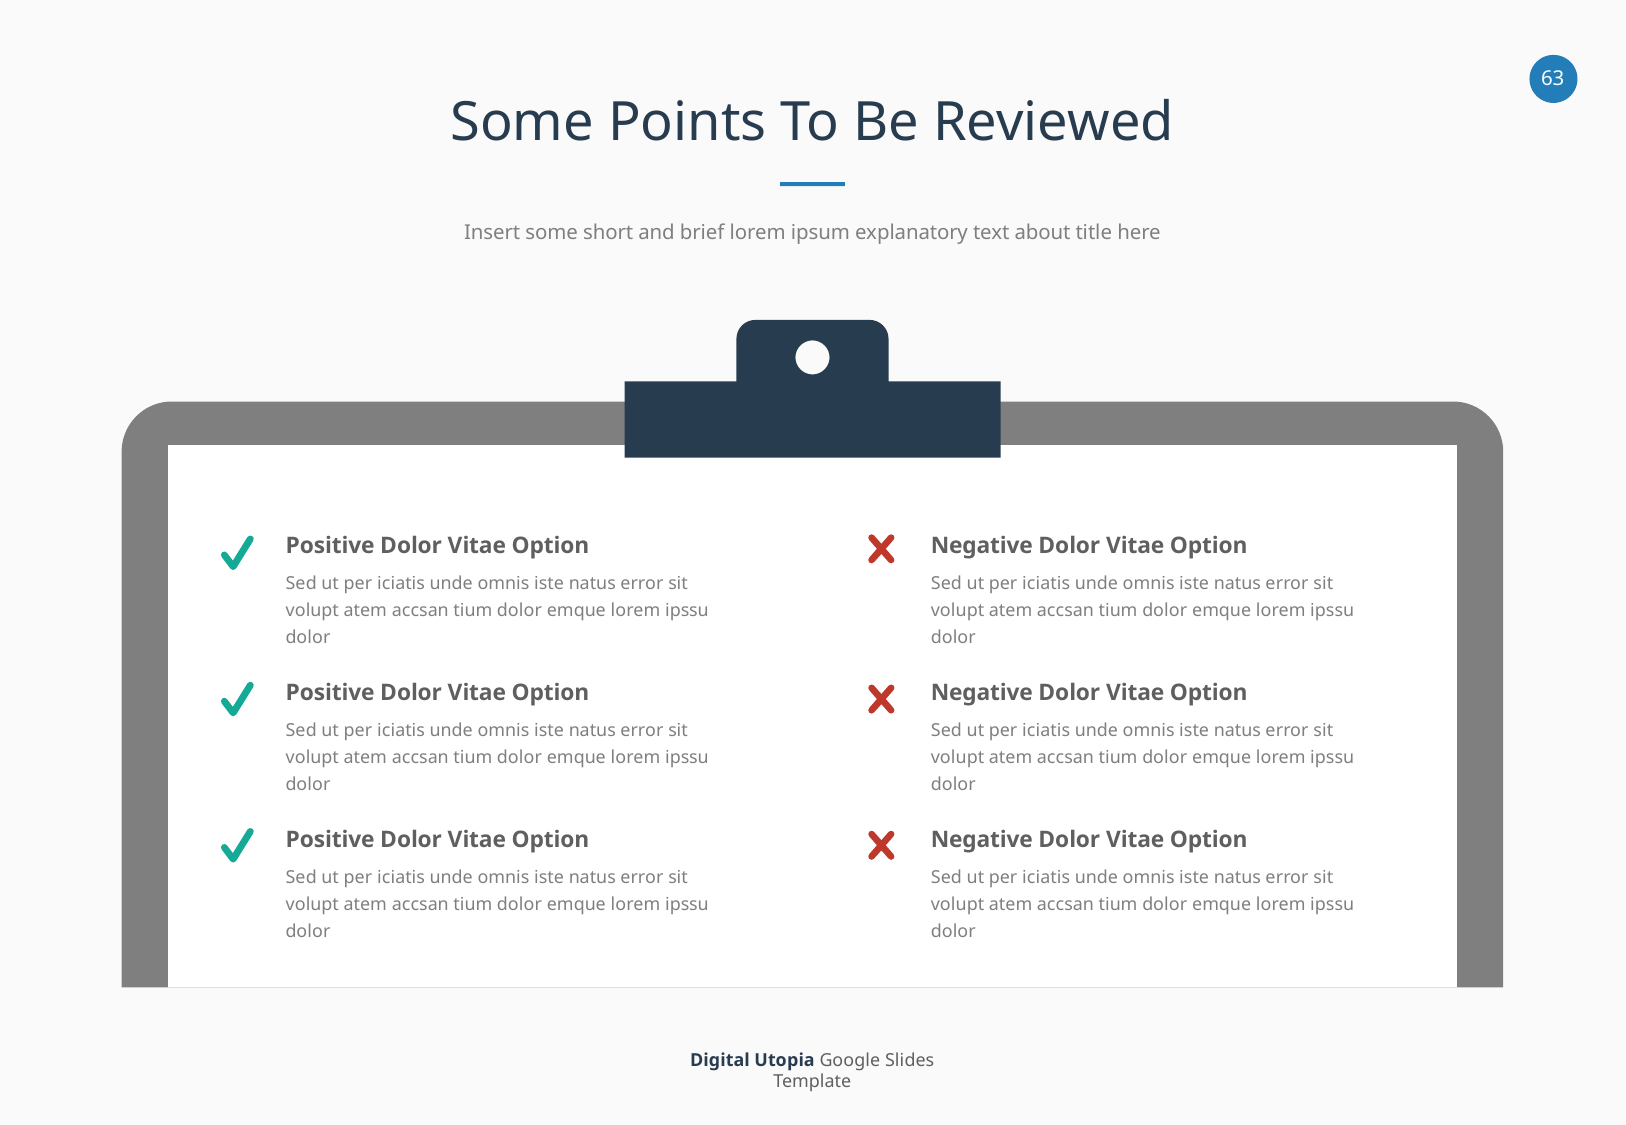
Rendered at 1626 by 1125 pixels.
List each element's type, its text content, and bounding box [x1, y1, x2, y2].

list Some Points To Be Reviewed [121, 86, 1504, 159]
list Insert some short and brief lorem ipsum explanatory text about title here [121, 219, 1504, 250]
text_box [121, 319, 1504, 988]
